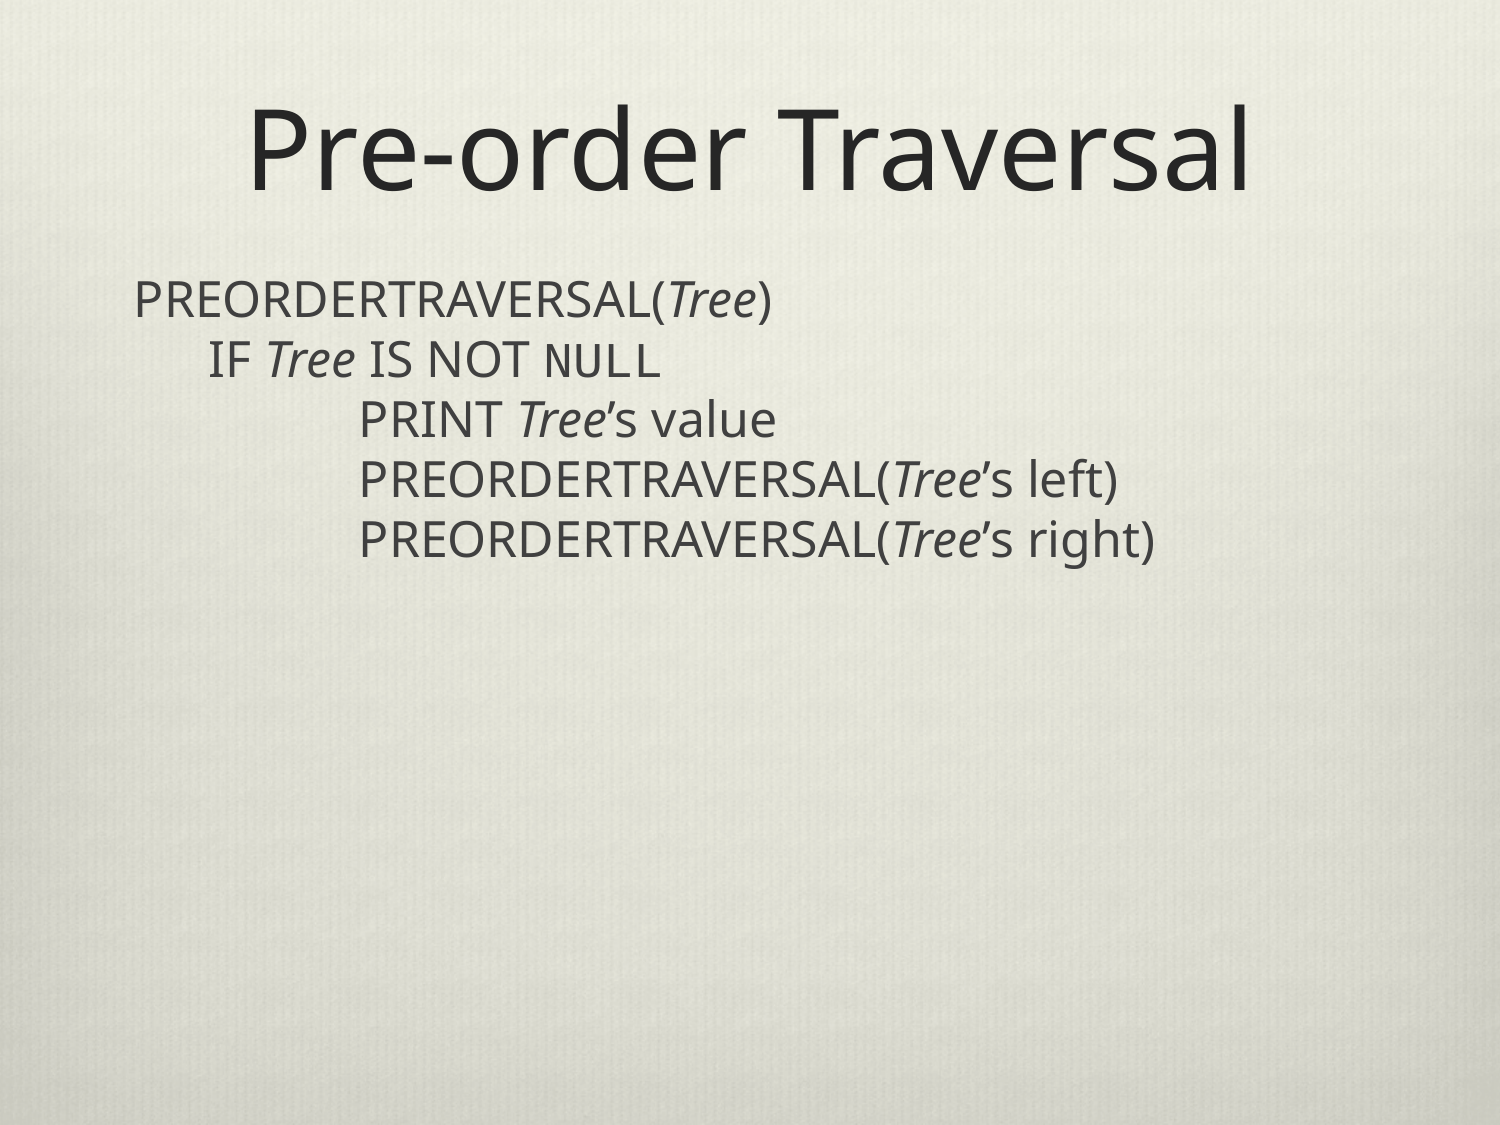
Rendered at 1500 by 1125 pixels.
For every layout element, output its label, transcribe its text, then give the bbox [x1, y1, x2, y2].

list PreOrderTraversal(Tree) IF Tree IS NOT NULL PRINT Tree’s value PreOrderTraversal(Tree’s left) PreOrderTraversal(Tree’s right) [118, 260, 1382, 1011]
title Pre-order Traversal [118, 51, 1382, 240]
